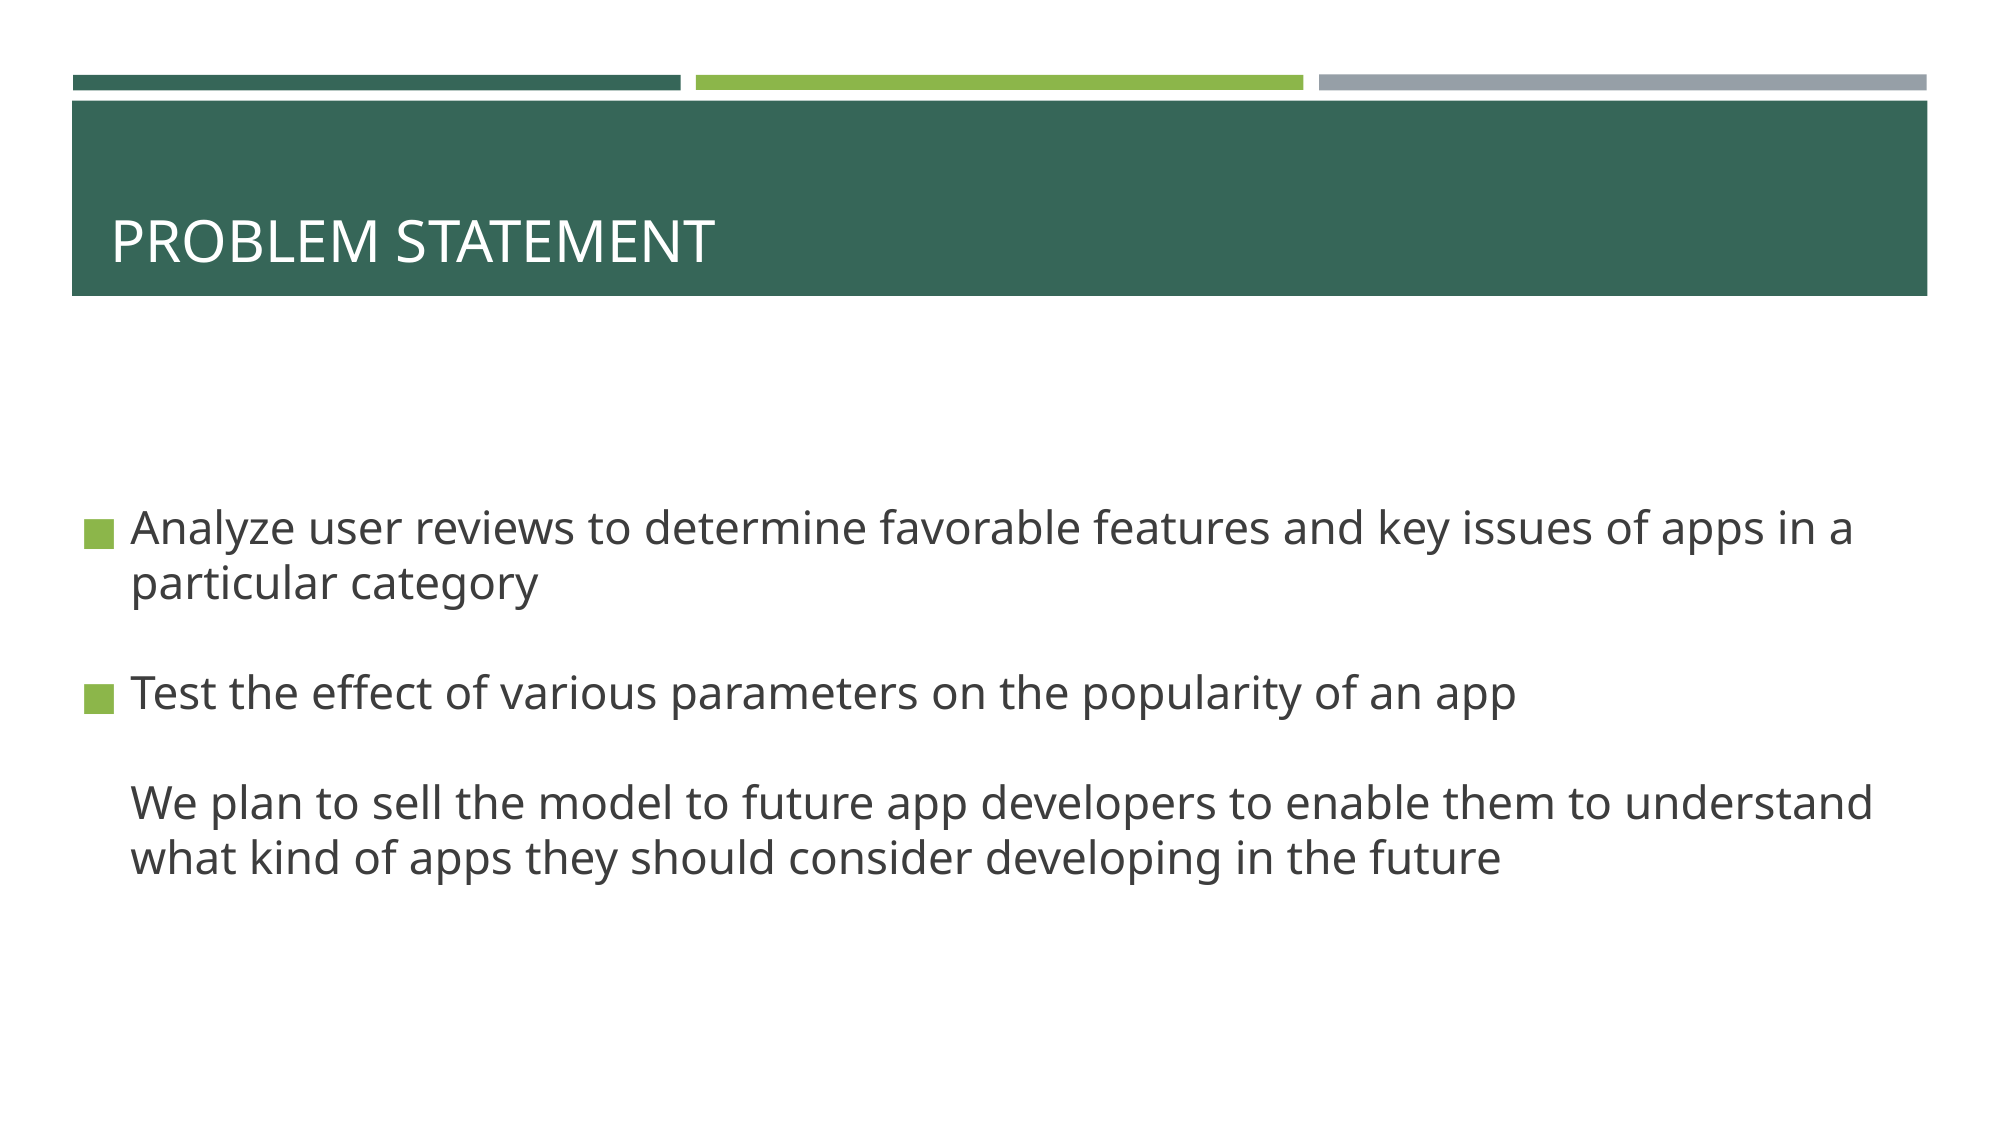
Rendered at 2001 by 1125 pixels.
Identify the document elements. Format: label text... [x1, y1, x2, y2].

title PROBLEM STATEMENT [95, 115, 1905, 282]
list Analyze user reviews to determine favorable features and key issues of apps in a particular category Test the effect of various parameters on the popularity of an app We plan to sell the model to future app developers to enable them to understand what kind of apps they should consider developing in the future [65, 389, 1972, 1125]
